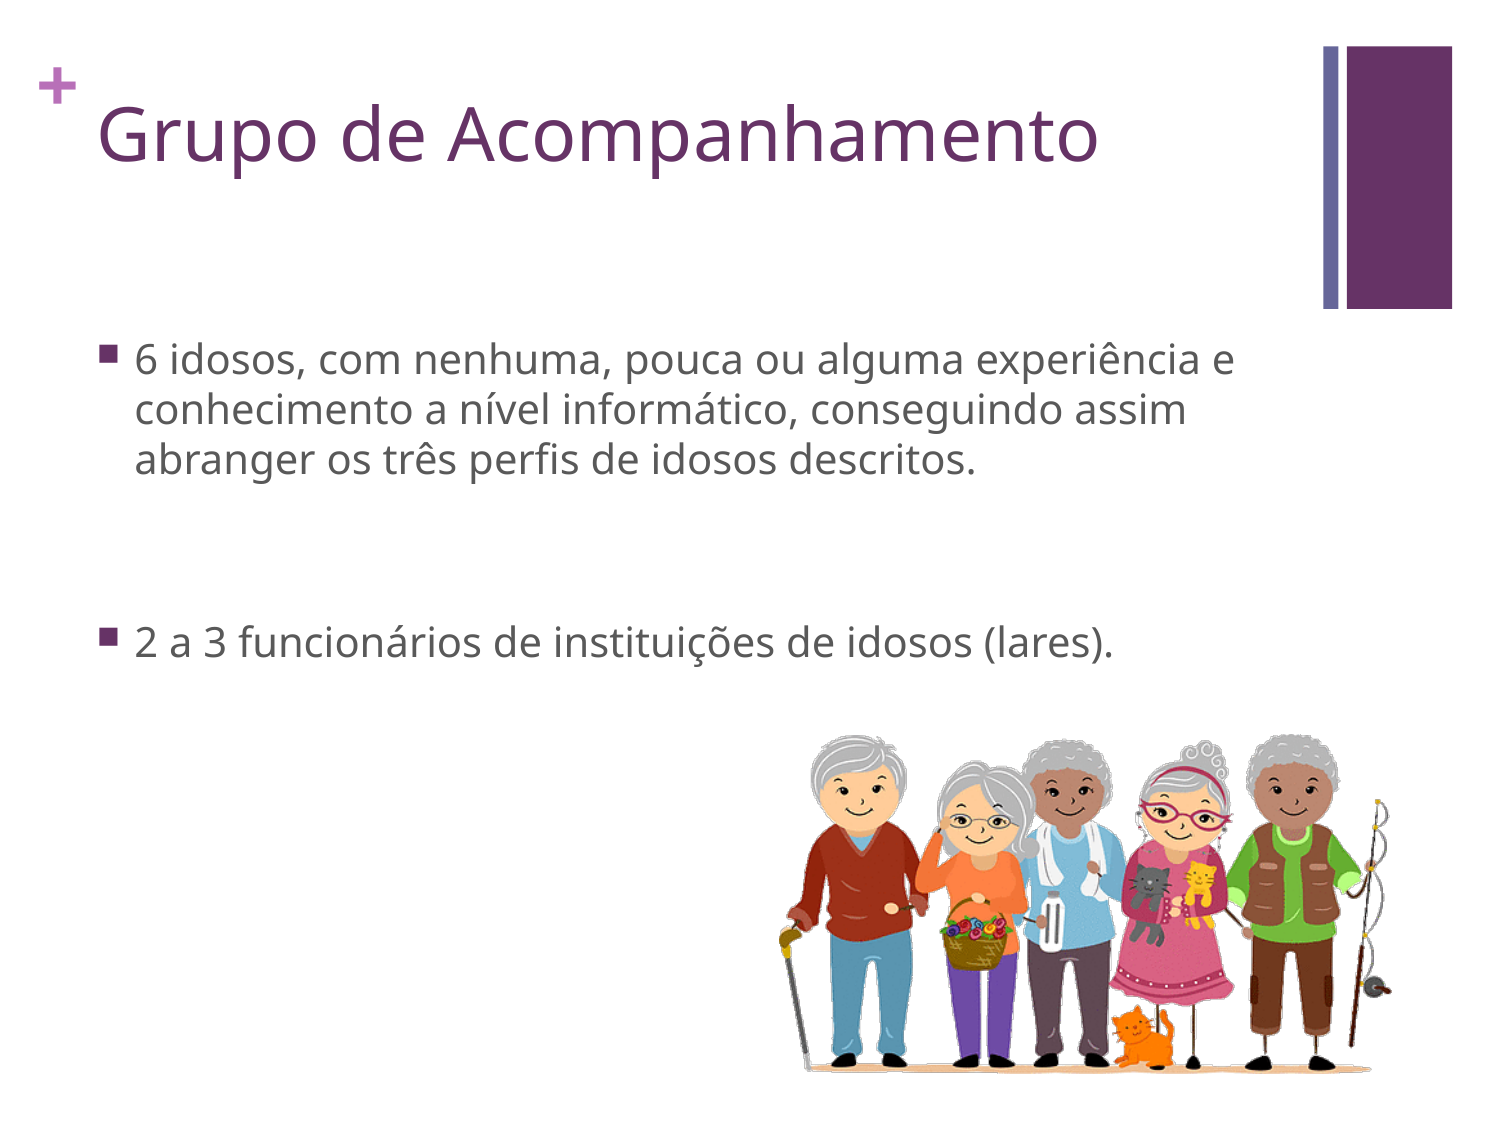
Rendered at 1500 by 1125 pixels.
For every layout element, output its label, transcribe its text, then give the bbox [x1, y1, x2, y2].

title Grupo de Acompanhamento [81, 79, 1322, 263]
picture [778, 734, 1392, 1075]
list 6 idosos, com nenhuma, pouca ou alguma experiência e conhecimento a nível informático, conseguindo assim abranger os três perfis de idosos descritos. 2 a 3 funcionários de instituições de idosos (lares). [81, 324, 1322, 764]
